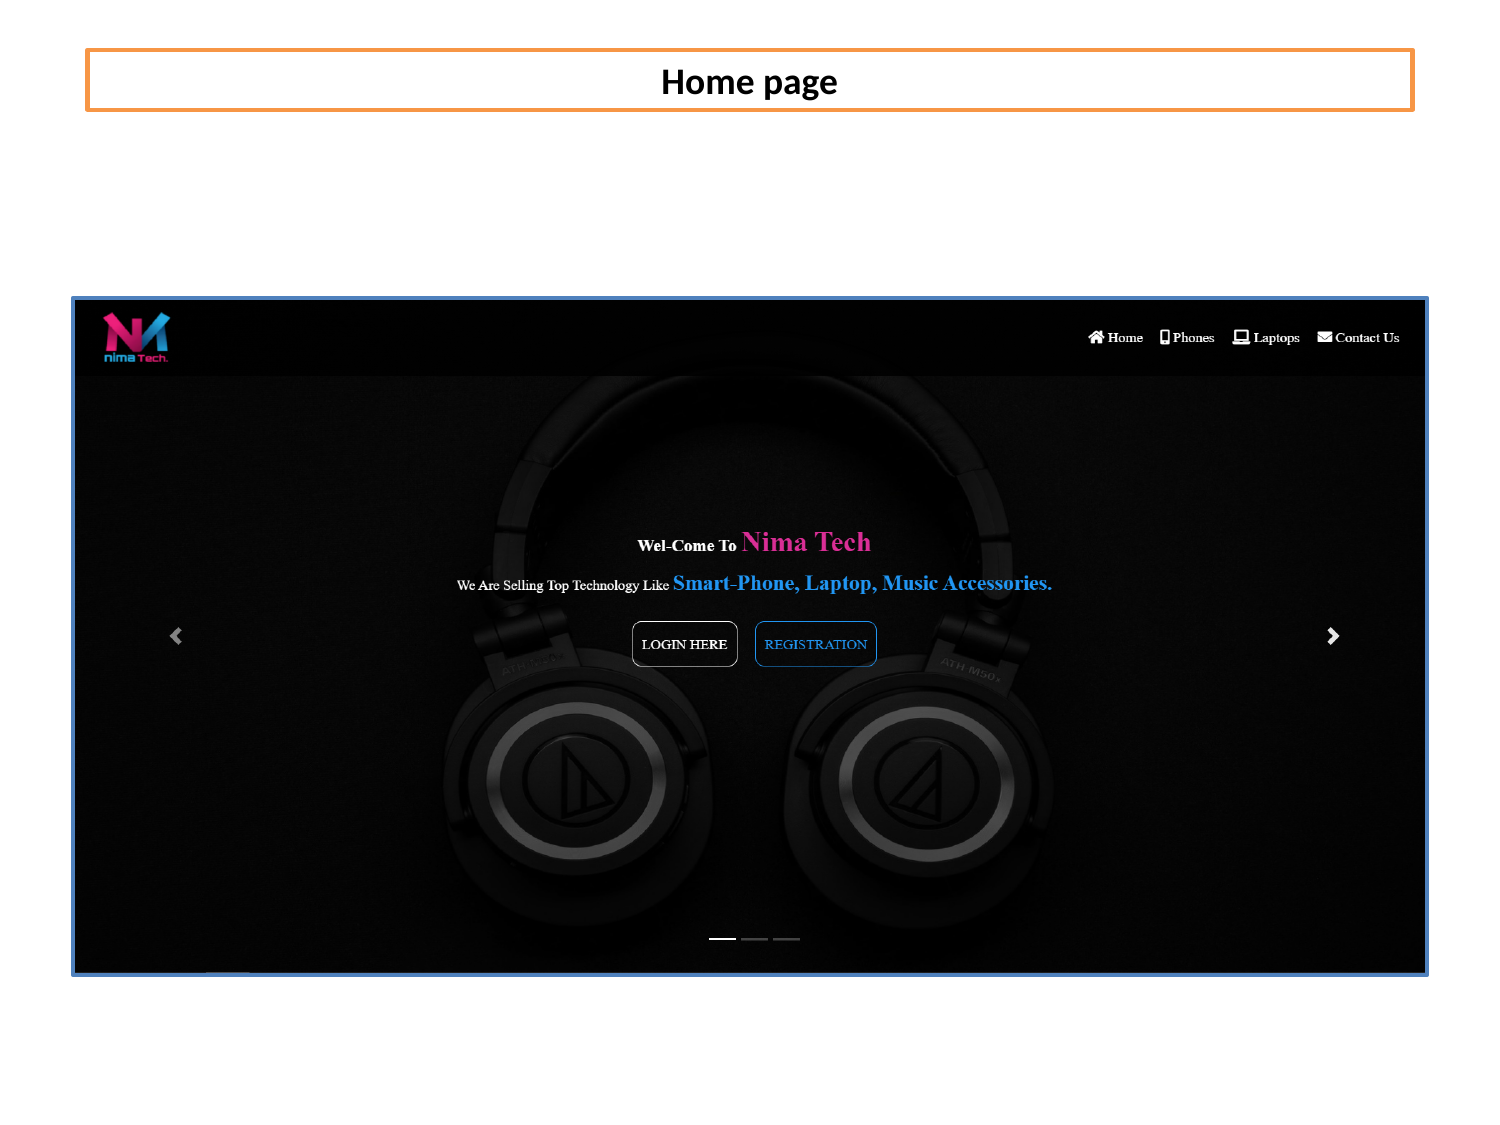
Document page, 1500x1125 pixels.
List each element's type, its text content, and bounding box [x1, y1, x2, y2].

text_box Home page [85, 48, 1415, 112]
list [74, 299, 1426, 974]
